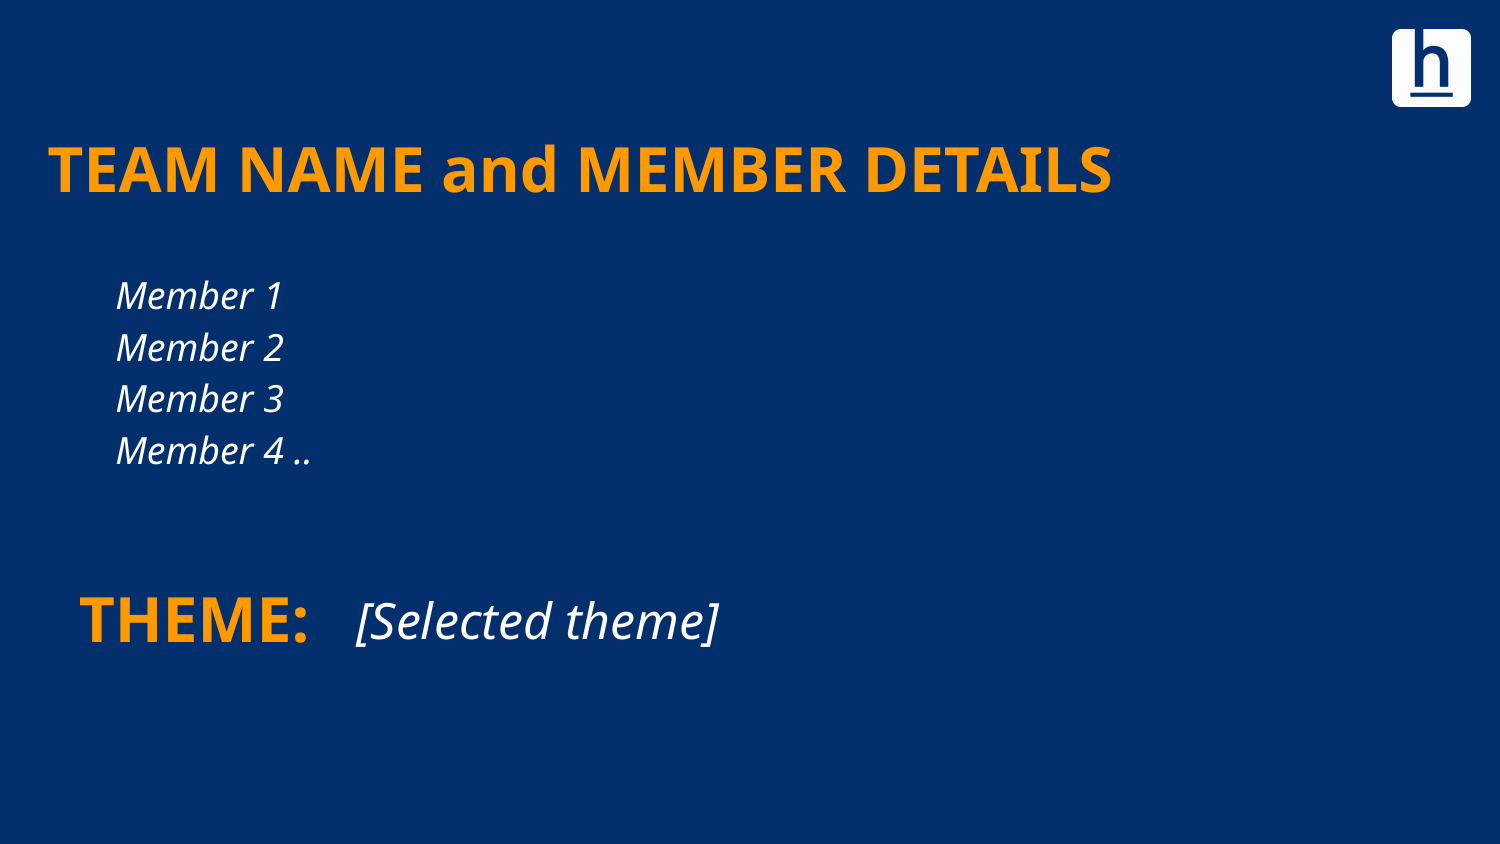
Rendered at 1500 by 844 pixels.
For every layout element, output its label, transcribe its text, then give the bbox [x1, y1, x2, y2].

list Member 1 Member 2 Member 3 Member 4 .. [100, 250, 535, 426]
list [Selected theme] [328, 565, 1444, 742]
title TEAM NAME and MEMBER DETAILS [0, 116, 1209, 219]
list THEME: [63, 553, 1437, 730]
picture [1392, 29, 1471, 107]
